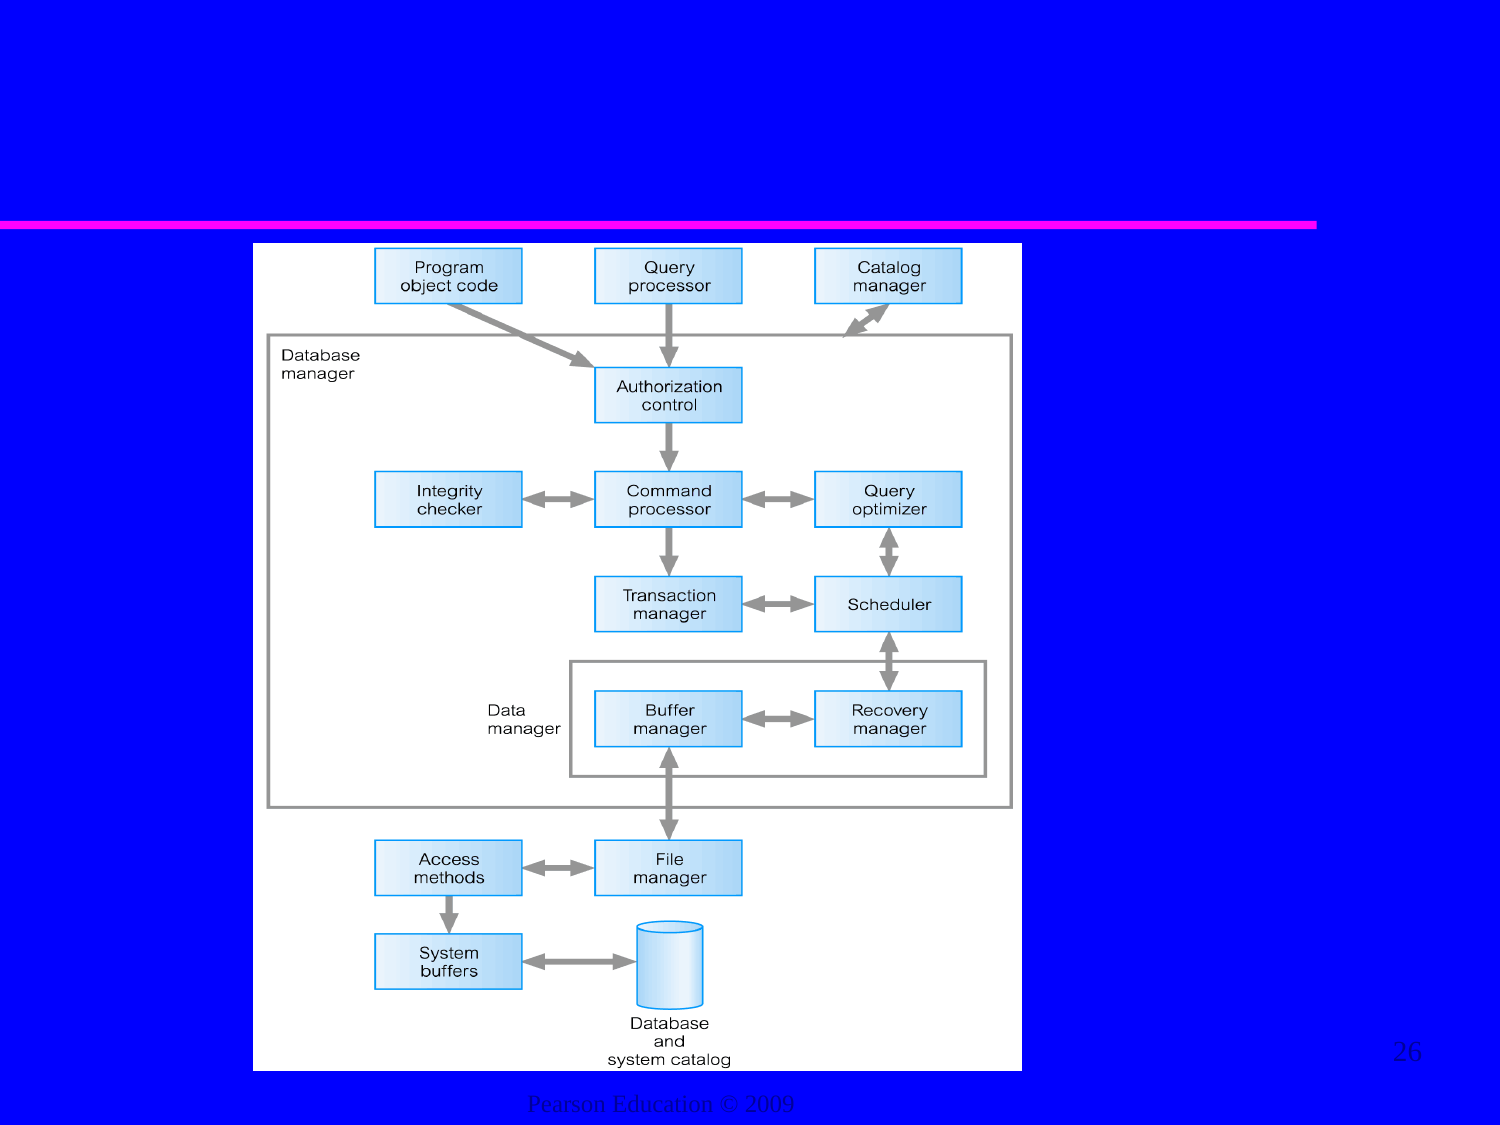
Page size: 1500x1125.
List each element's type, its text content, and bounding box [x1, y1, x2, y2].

text_box Pearson Education © 2009 [512, 1079, 1038, 1125]
title Components of Database Manager (DM) [62, 43, 1338, 225]
slide_number 26 [1125, 1012, 1438, 1088]
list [253, 243, 1022, 1071]
